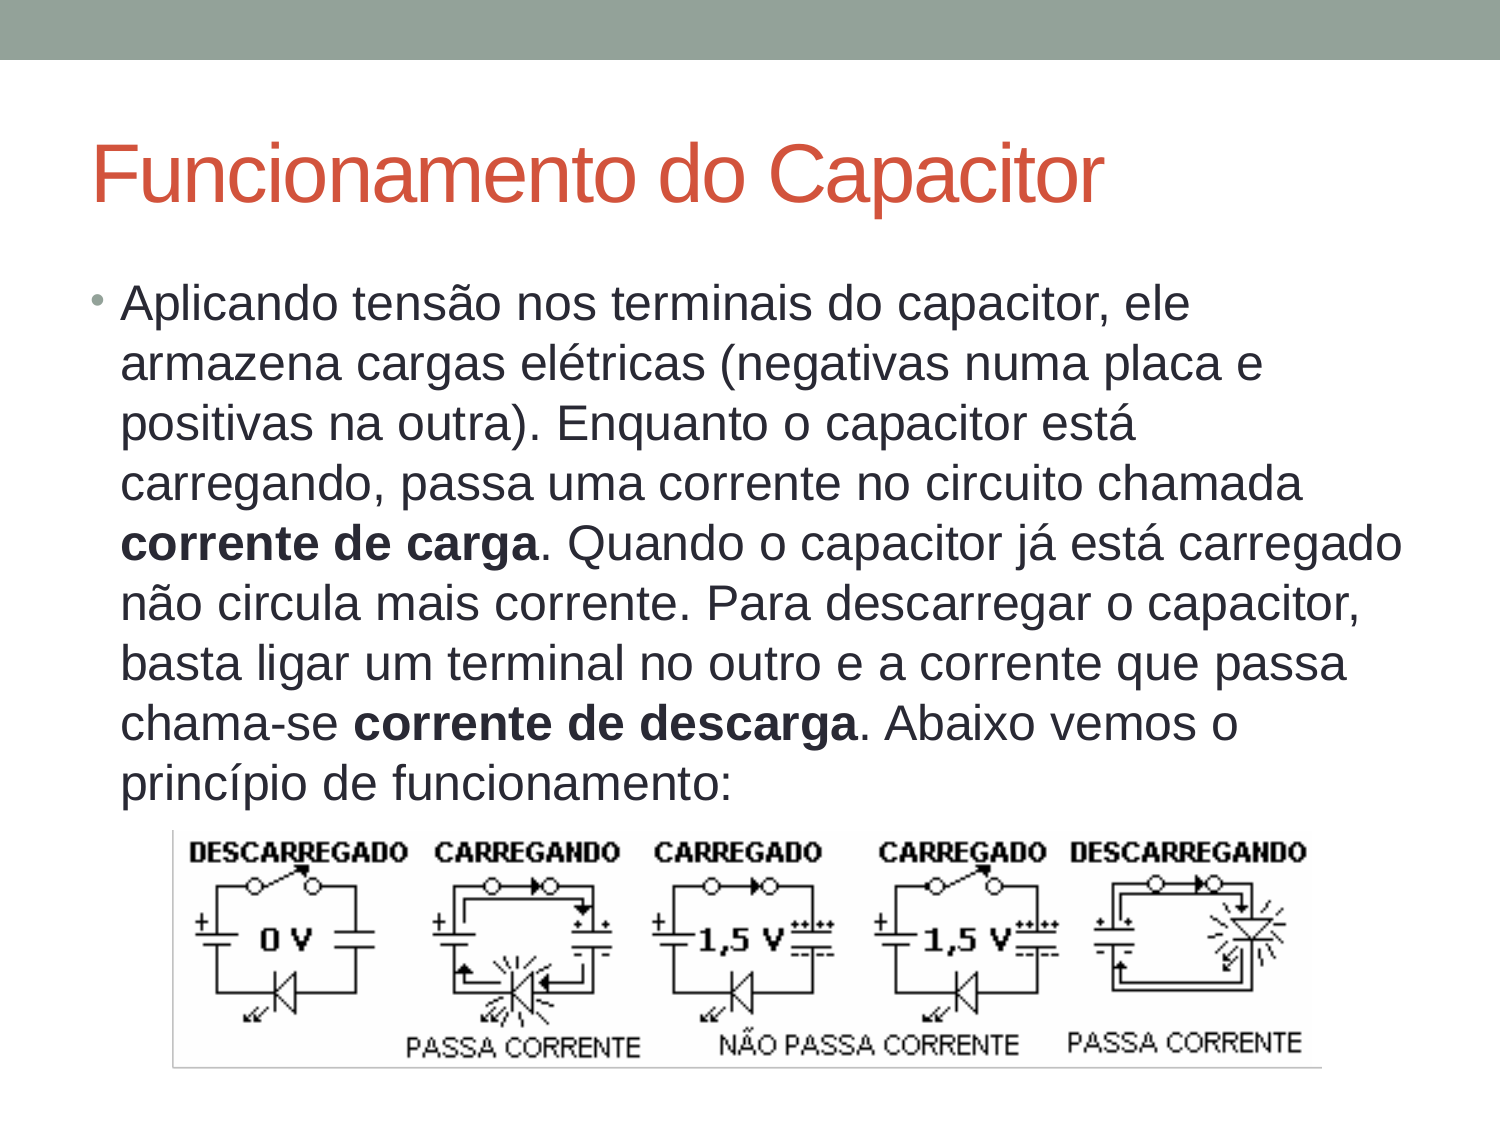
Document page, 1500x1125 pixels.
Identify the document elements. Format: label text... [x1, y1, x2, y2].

title Funcionamento do Capacitor [75, 87, 1425, 250]
picture [170, 830, 1322, 1071]
list Aplicando tensão nos terminais do capacitor, ele armazena cargas elétricas (negativas numa placa e positivas na outra). Enquanto o capacitor está carregando, passa uma corrente no circuito chamada corrente de carga. Quando o capacitor já está carregado não circula mais corrente. Para descarregar o capacitor, basta ligar um terminal no outro e a corrente que passa chama-se corrente de descarga. Abaixo vemos o princípio de funcionamento: [75, 262, 1425, 1063]
